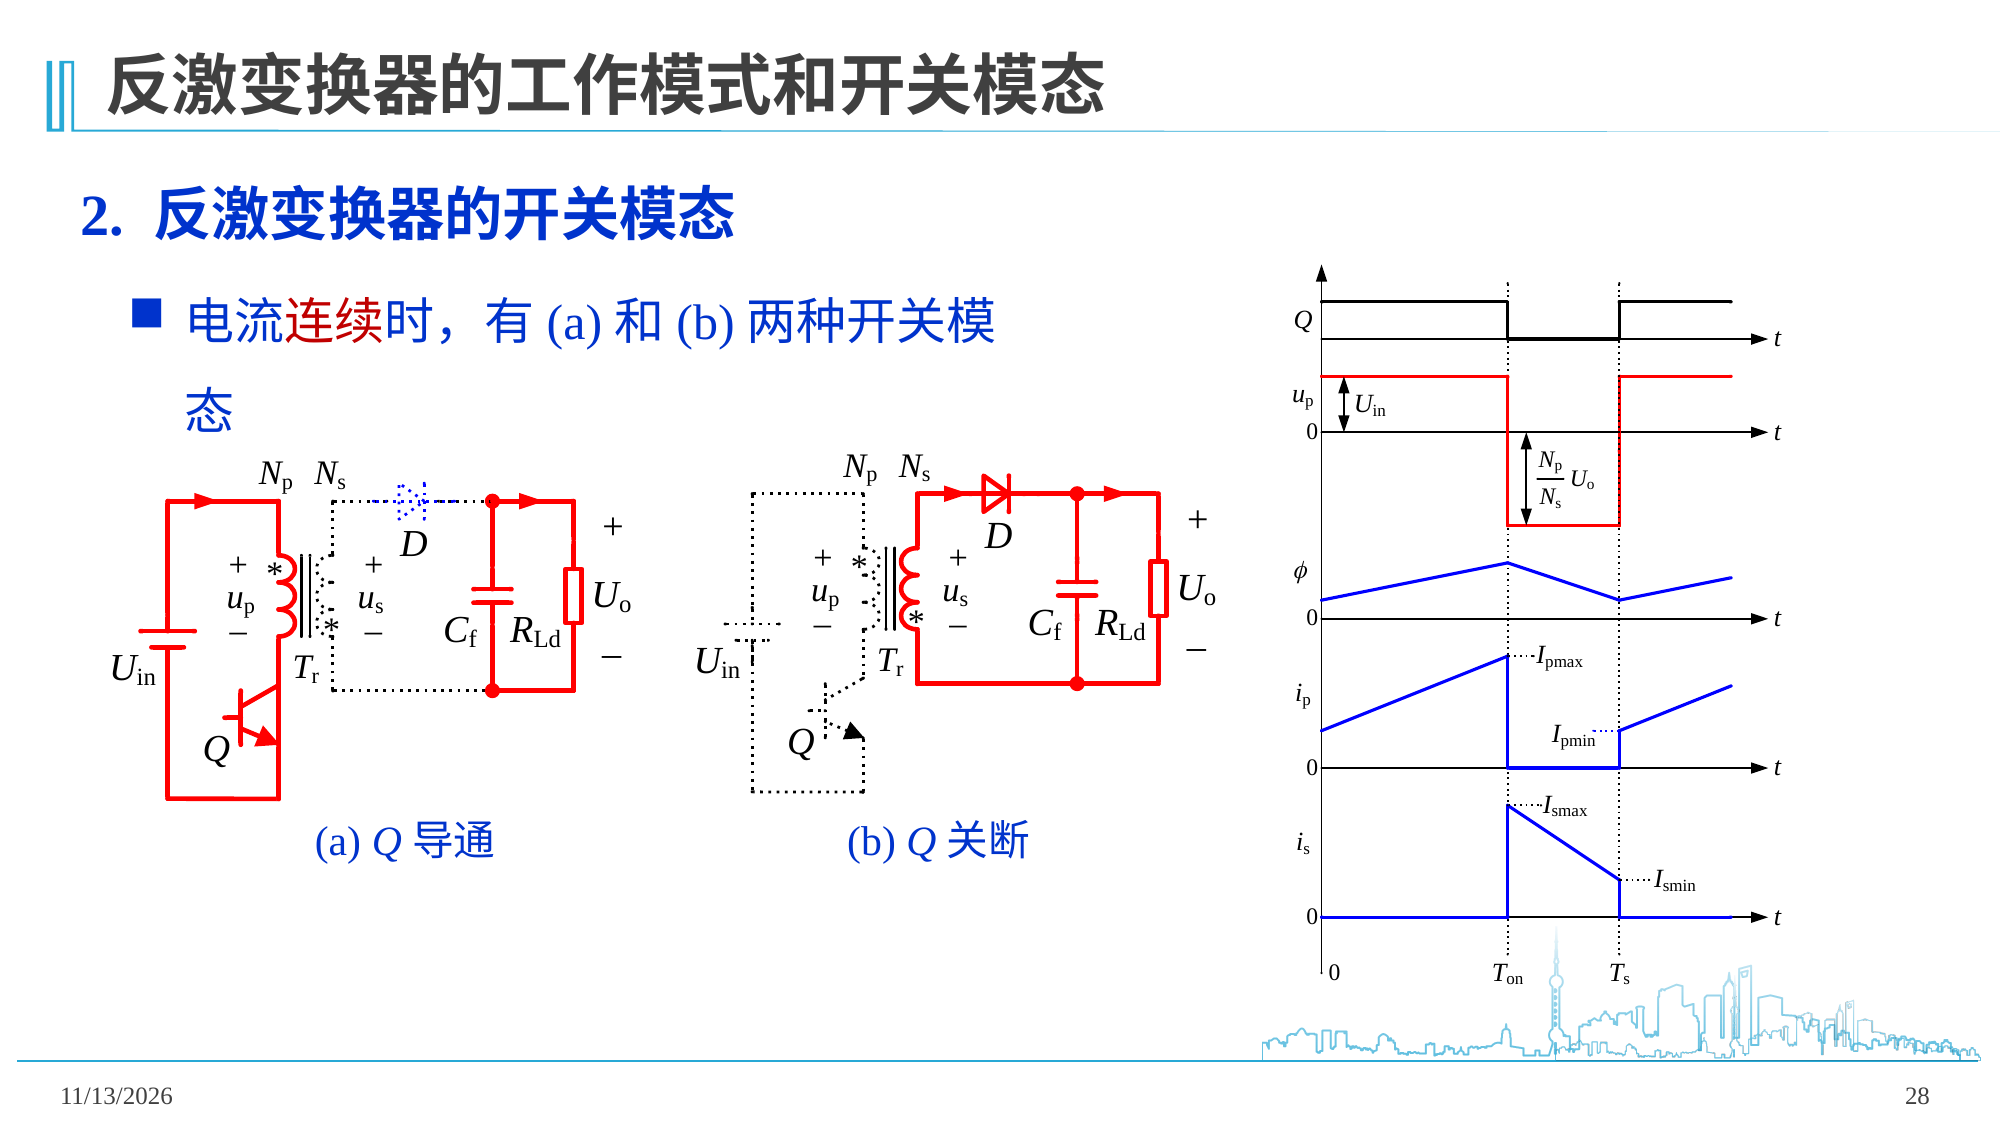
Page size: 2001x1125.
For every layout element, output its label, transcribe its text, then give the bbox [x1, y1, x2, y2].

text_box 电流连续时，有(a)和(b)两种开关模态 [113, 252, 1033, 448]
picture [690, 432, 1233, 800]
text_box 反激变换器的工作模式和开关模态 [90, 44, 1839, 138]
text_box (a) Q导通 [300, 808, 511, 872]
picture [1262, 258, 1981, 1061]
text_box (b) Q关断 [832, 800, 1045, 872]
text_box 2. 反激变换器的开关模态 [65, 134, 971, 255]
picture [106, 439, 648, 808]
